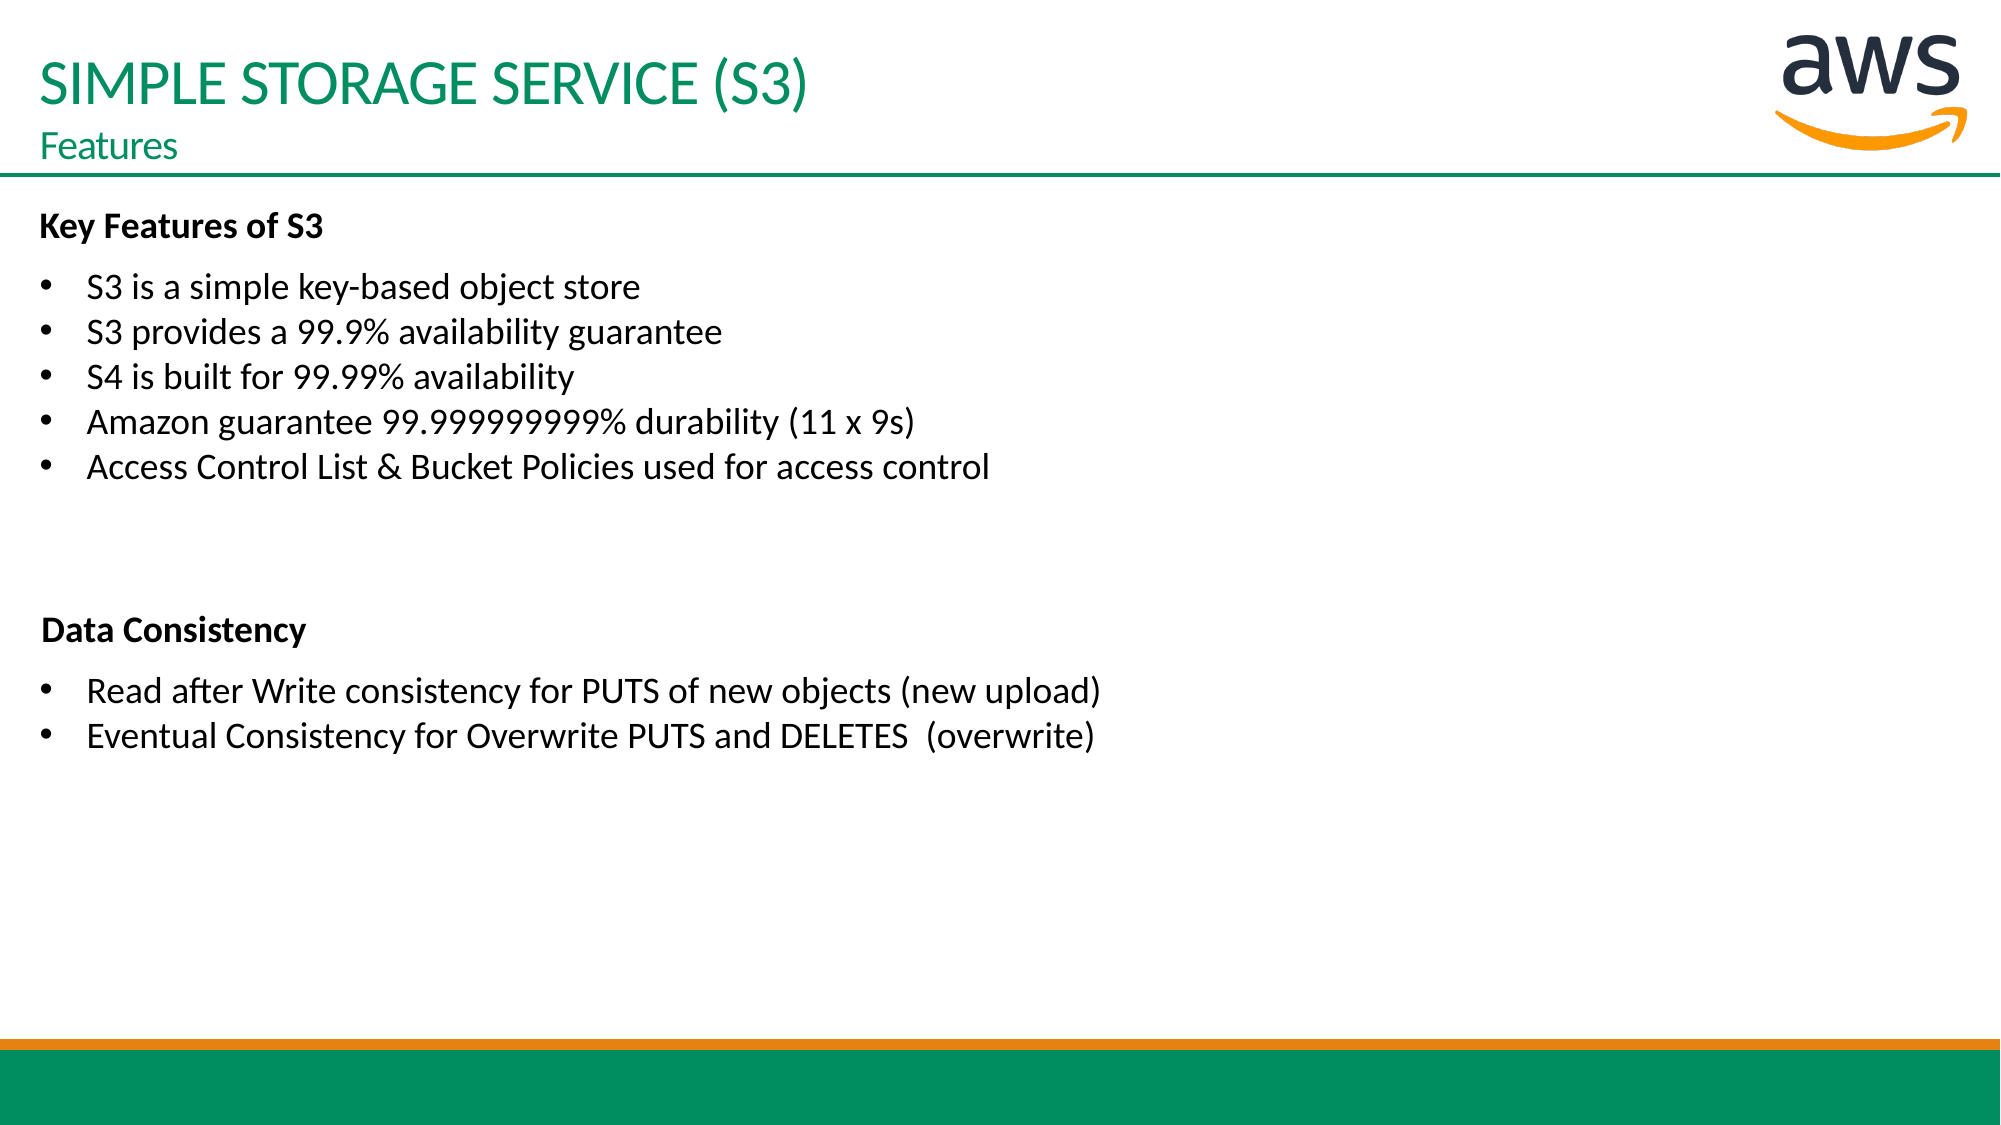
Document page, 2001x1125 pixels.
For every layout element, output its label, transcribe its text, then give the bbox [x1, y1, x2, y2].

title SIMPLE STORAGE SERVICE (S3) Features [24, 24, 1975, 175]
text_box S3 is a simple key-based object store S3 provides a 99.9% availability guarantee S4 is built for 99.99% availability Amazon guarantee 99.999999999% durability (11 x 9s) Access Control List & Bucket Policies used for access control [24, 254, 1975, 539]
text_box Data Consistency [26, 597, 1263, 658]
text_box Read after Write consistency for PUTS of new objects (new upload) Eventual Consistency for Overwrite PUTS and DELETES (overwrite) [24, 658, 1975, 764]
text_box Key Features of S3 [24, 193, 1975, 254]
